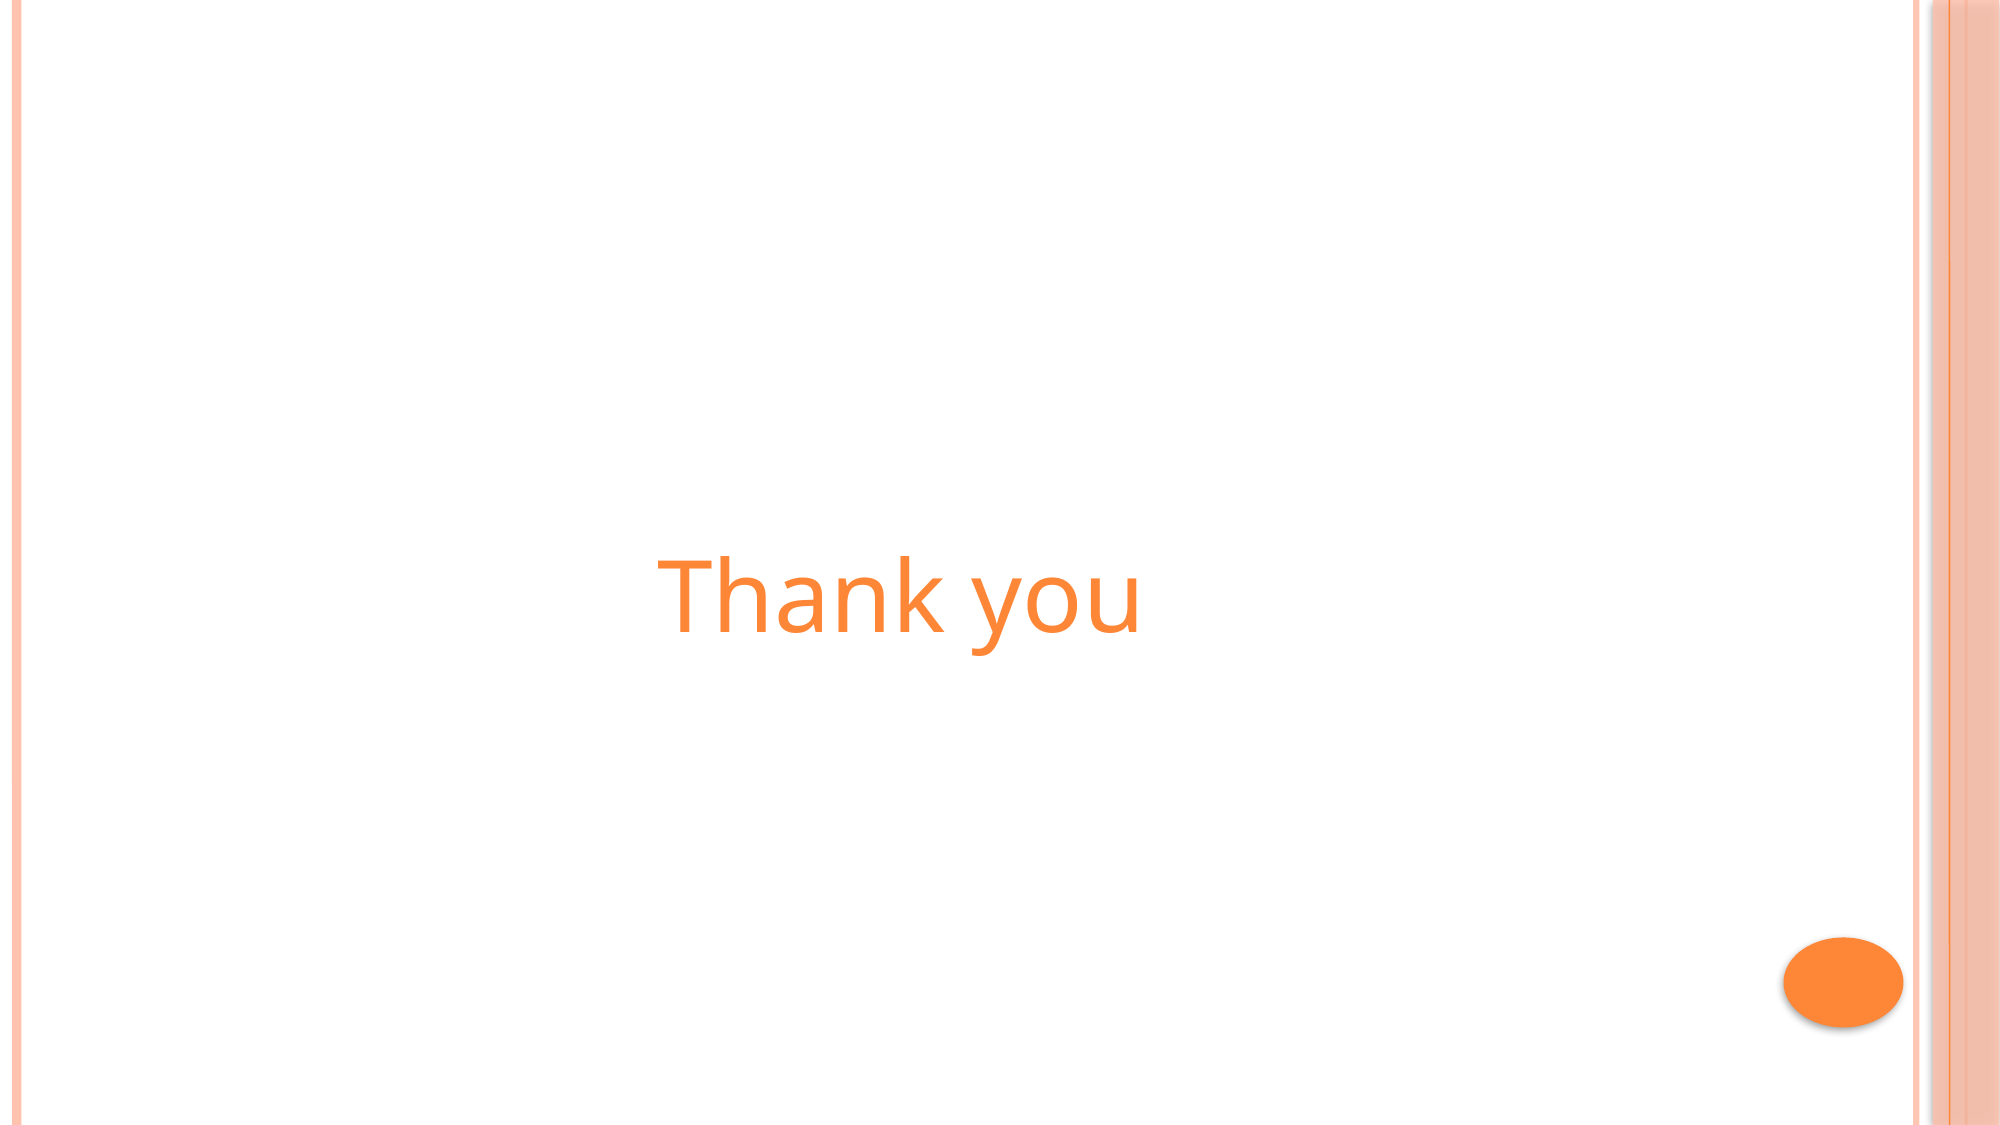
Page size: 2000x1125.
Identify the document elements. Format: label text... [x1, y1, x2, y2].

text_box Thank you [642, 525, 1161, 660]
